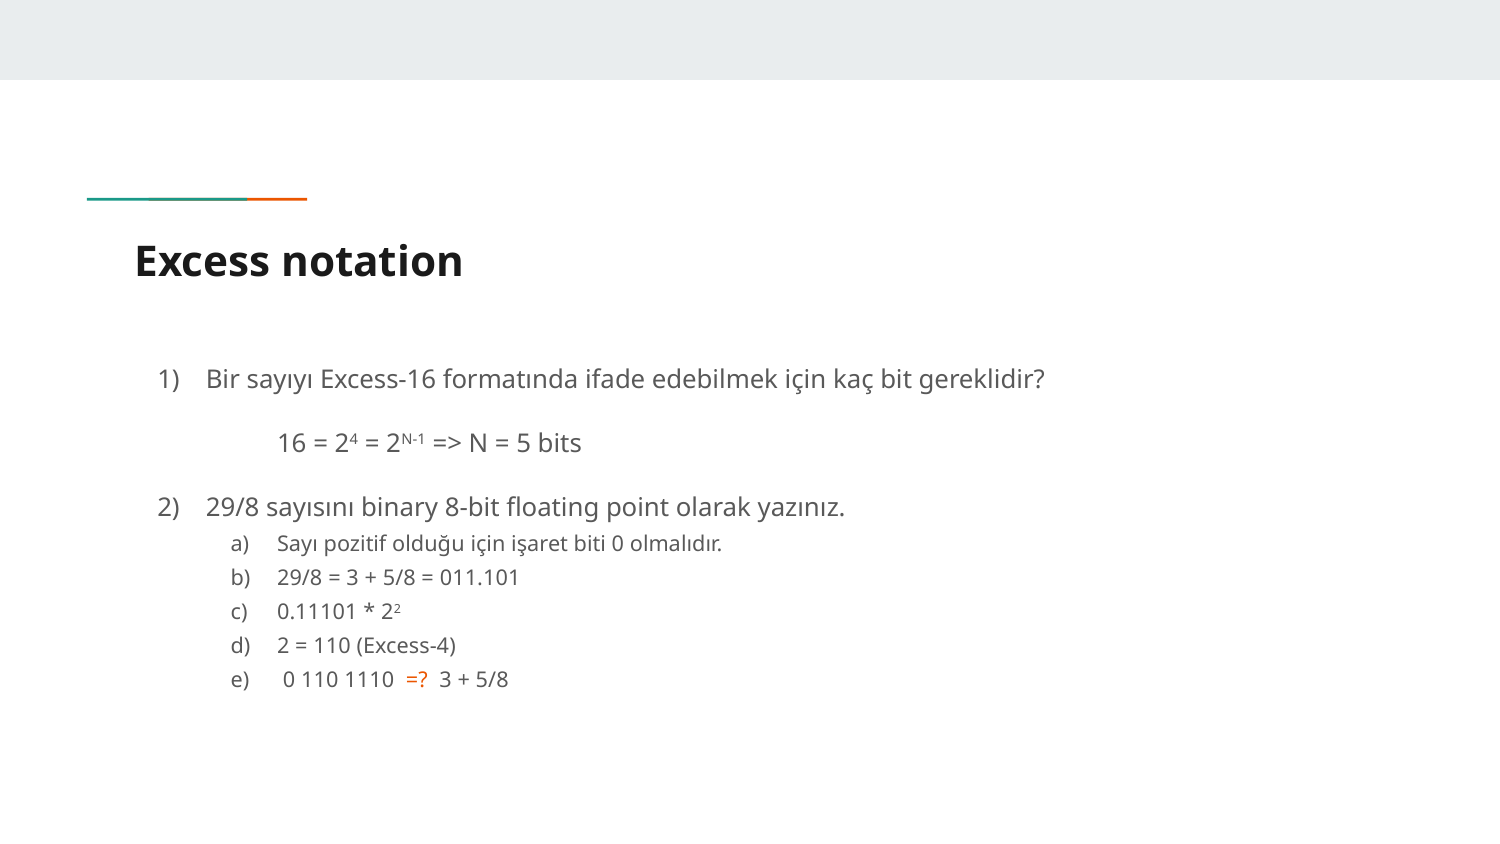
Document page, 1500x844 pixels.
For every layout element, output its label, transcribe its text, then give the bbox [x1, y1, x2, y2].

title Excess notation [119, 216, 1381, 305]
list Bir sayıyı Excess-16 formatında ifade edebilmek için kaç bit gereklidir? 16 = 24 = 2N-1 => N = 5 bits 29/8 sayısını binary 8-bit floating point olarak yazınız. Sayı pozitif olduğu için işaret biti 0 olmalıdır. 29/8 = 3 + 5/8 = 011.101 0.11101 * 22 2 = 110 (Excess-4) 0 110 1110 =? 3 + 5/8 [119, 341, 1381, 712]
